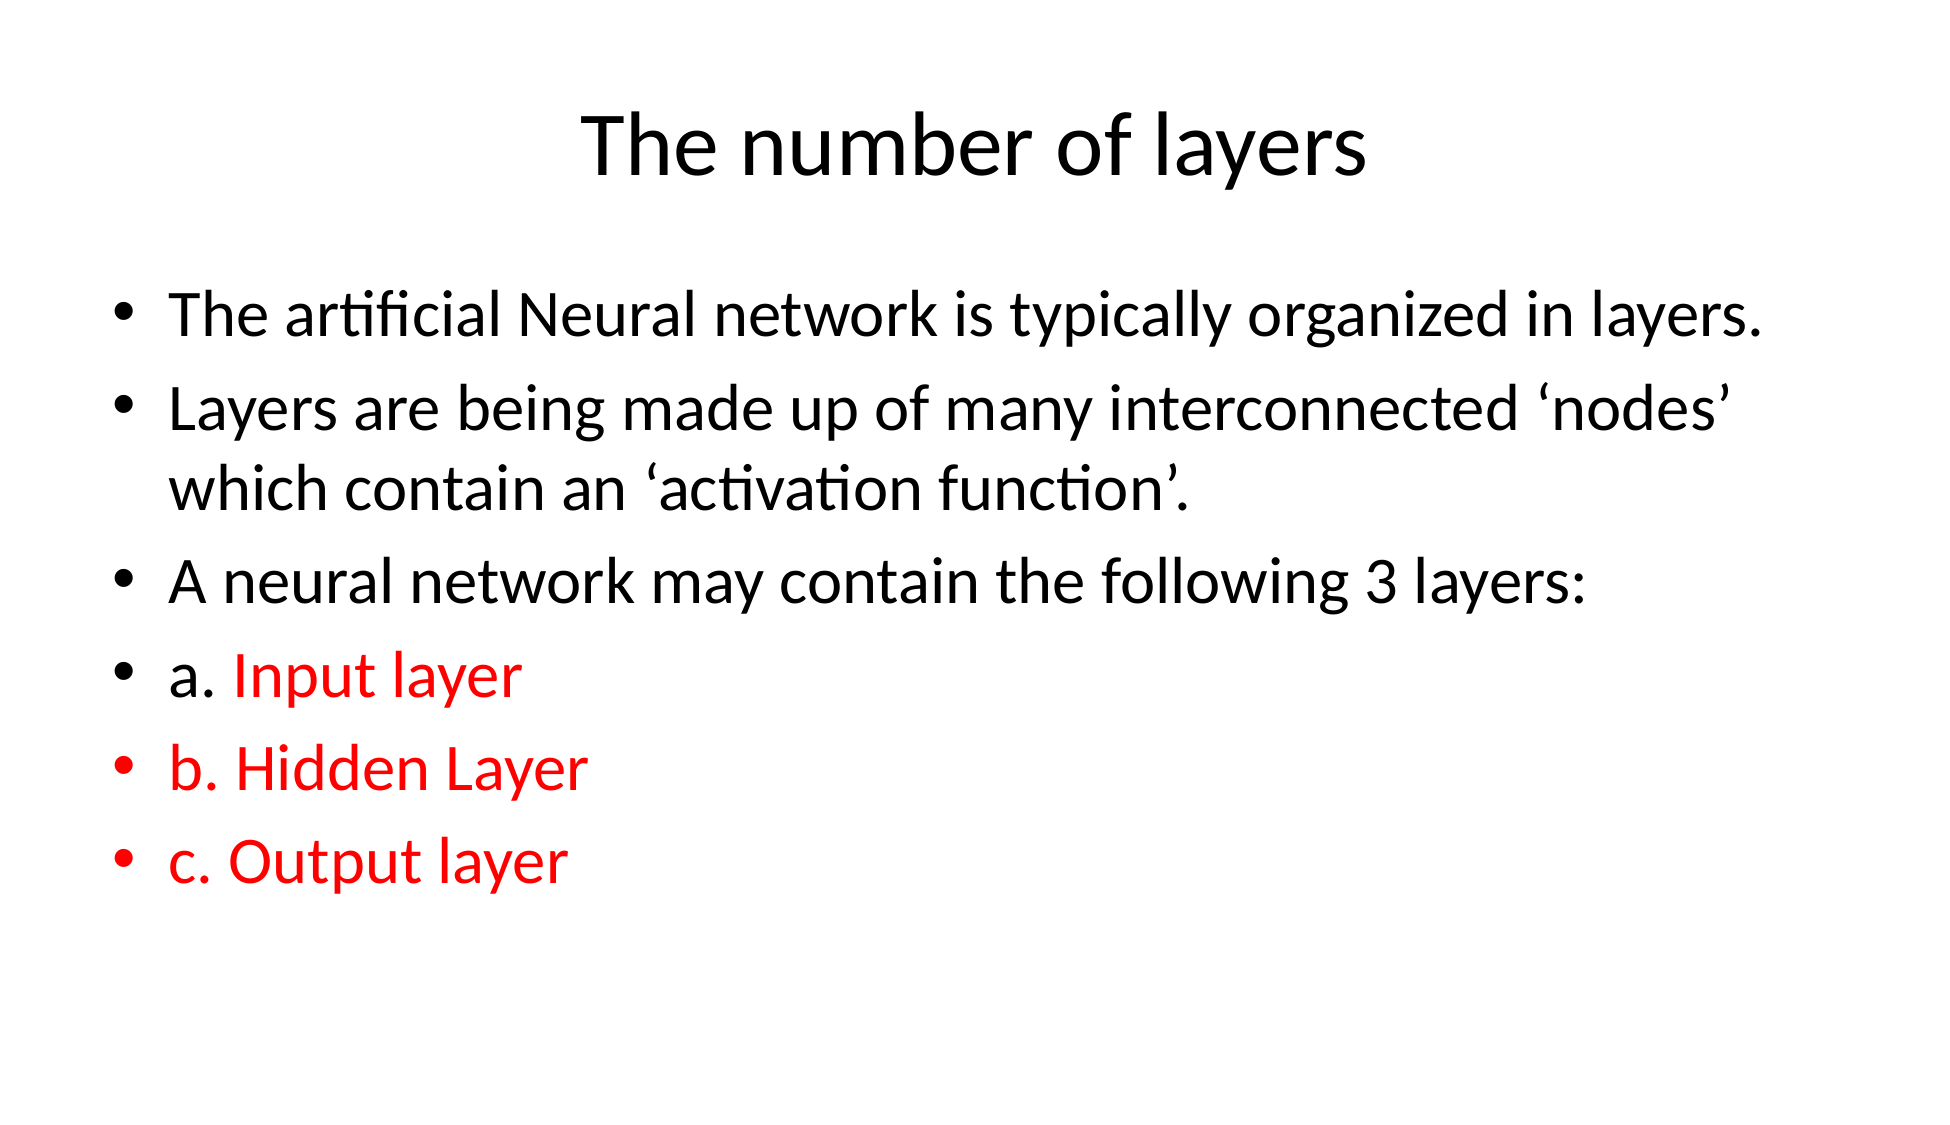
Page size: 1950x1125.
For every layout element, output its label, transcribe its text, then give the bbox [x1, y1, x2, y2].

list The artificial Neural network is typically organized in layers. Layers are being made up of many interconnected ‘nodes’ which contain an ‘activation function’. A neural network may contain the following 3 layers: a. Input layer b. Hidden Layer c. Output layer [97, 262, 1853, 1005]
title The number of layers [97, 45, 1853, 233]
